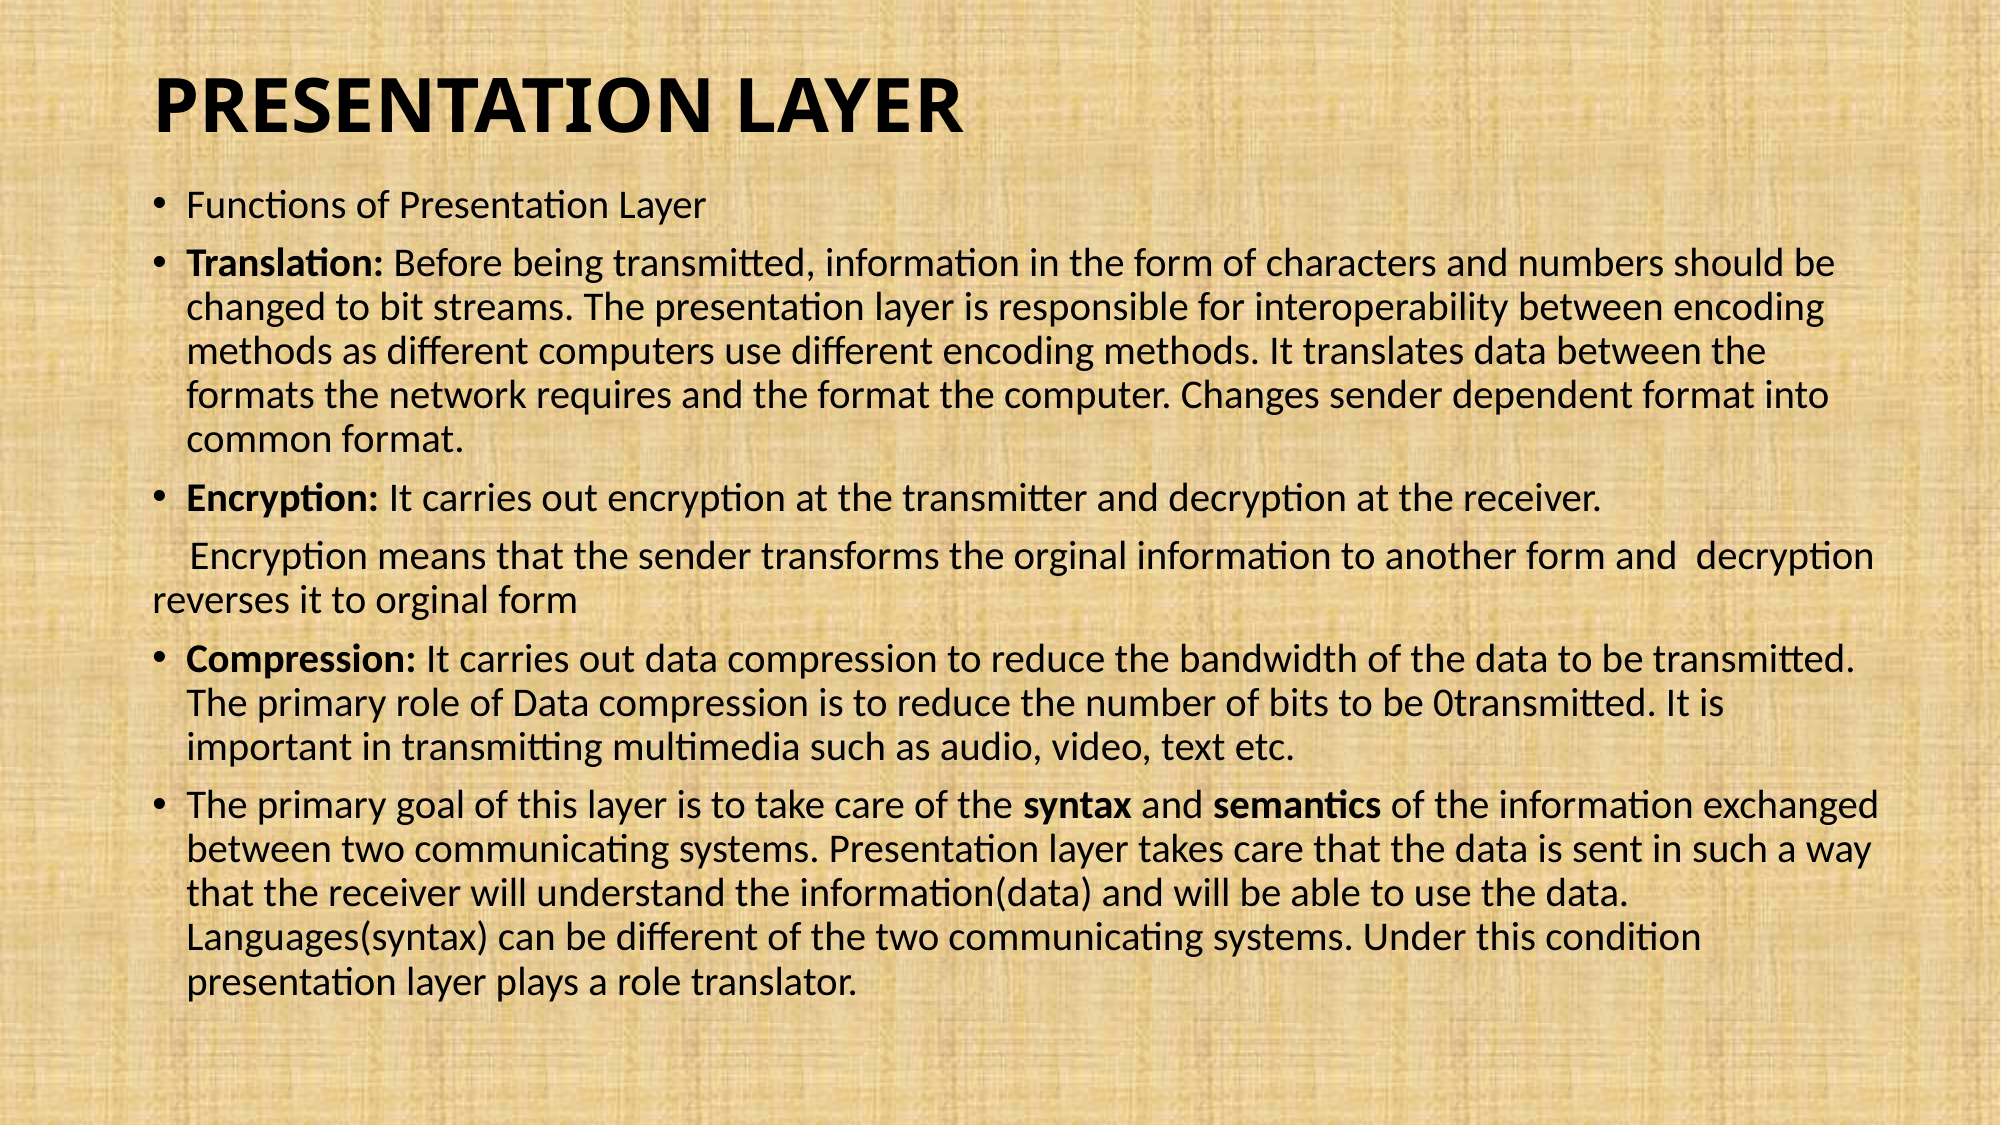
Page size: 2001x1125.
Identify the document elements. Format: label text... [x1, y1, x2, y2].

title PRESENTATION LAYER [137, 59, 1863, 157]
list Functions of Presentation Layer Translation: Before being transmitted, information in the form of characters and numbers should be changed to bit streams. The presentation layer is responsible for interoperability between encoding methods as different computers use different encoding methods. It translates data between the formats the network requires and the format the computer. Changes sender dependent format into common format. Encryption: It carries out encryption at the transmitter and decryption at the receiver. Encryption means that the sender transforms the orginal information to another form and decryption reverses it to orginal form Compression: It carries out data compression to reduce the bandwidth of the data to be transmitted. The primary role of Data compression is to reduce the number of bits to be 0transmitted. It is important in transmitting multimedia such as audio, video, text etc. The primary goal of this layer is to take care of the syntax and semantics of the information exchanged between two communicating systems. Presentation layer takes care that the data is sent in such a way that the receiver will understand the information(data) and will be able to use the data. Languages(syntax) can be different of the two communicating systems. Under this condition presentation layer plays a role translator. [137, 175, 1917, 1014]
picture [0, 0, 2001, 1125]
